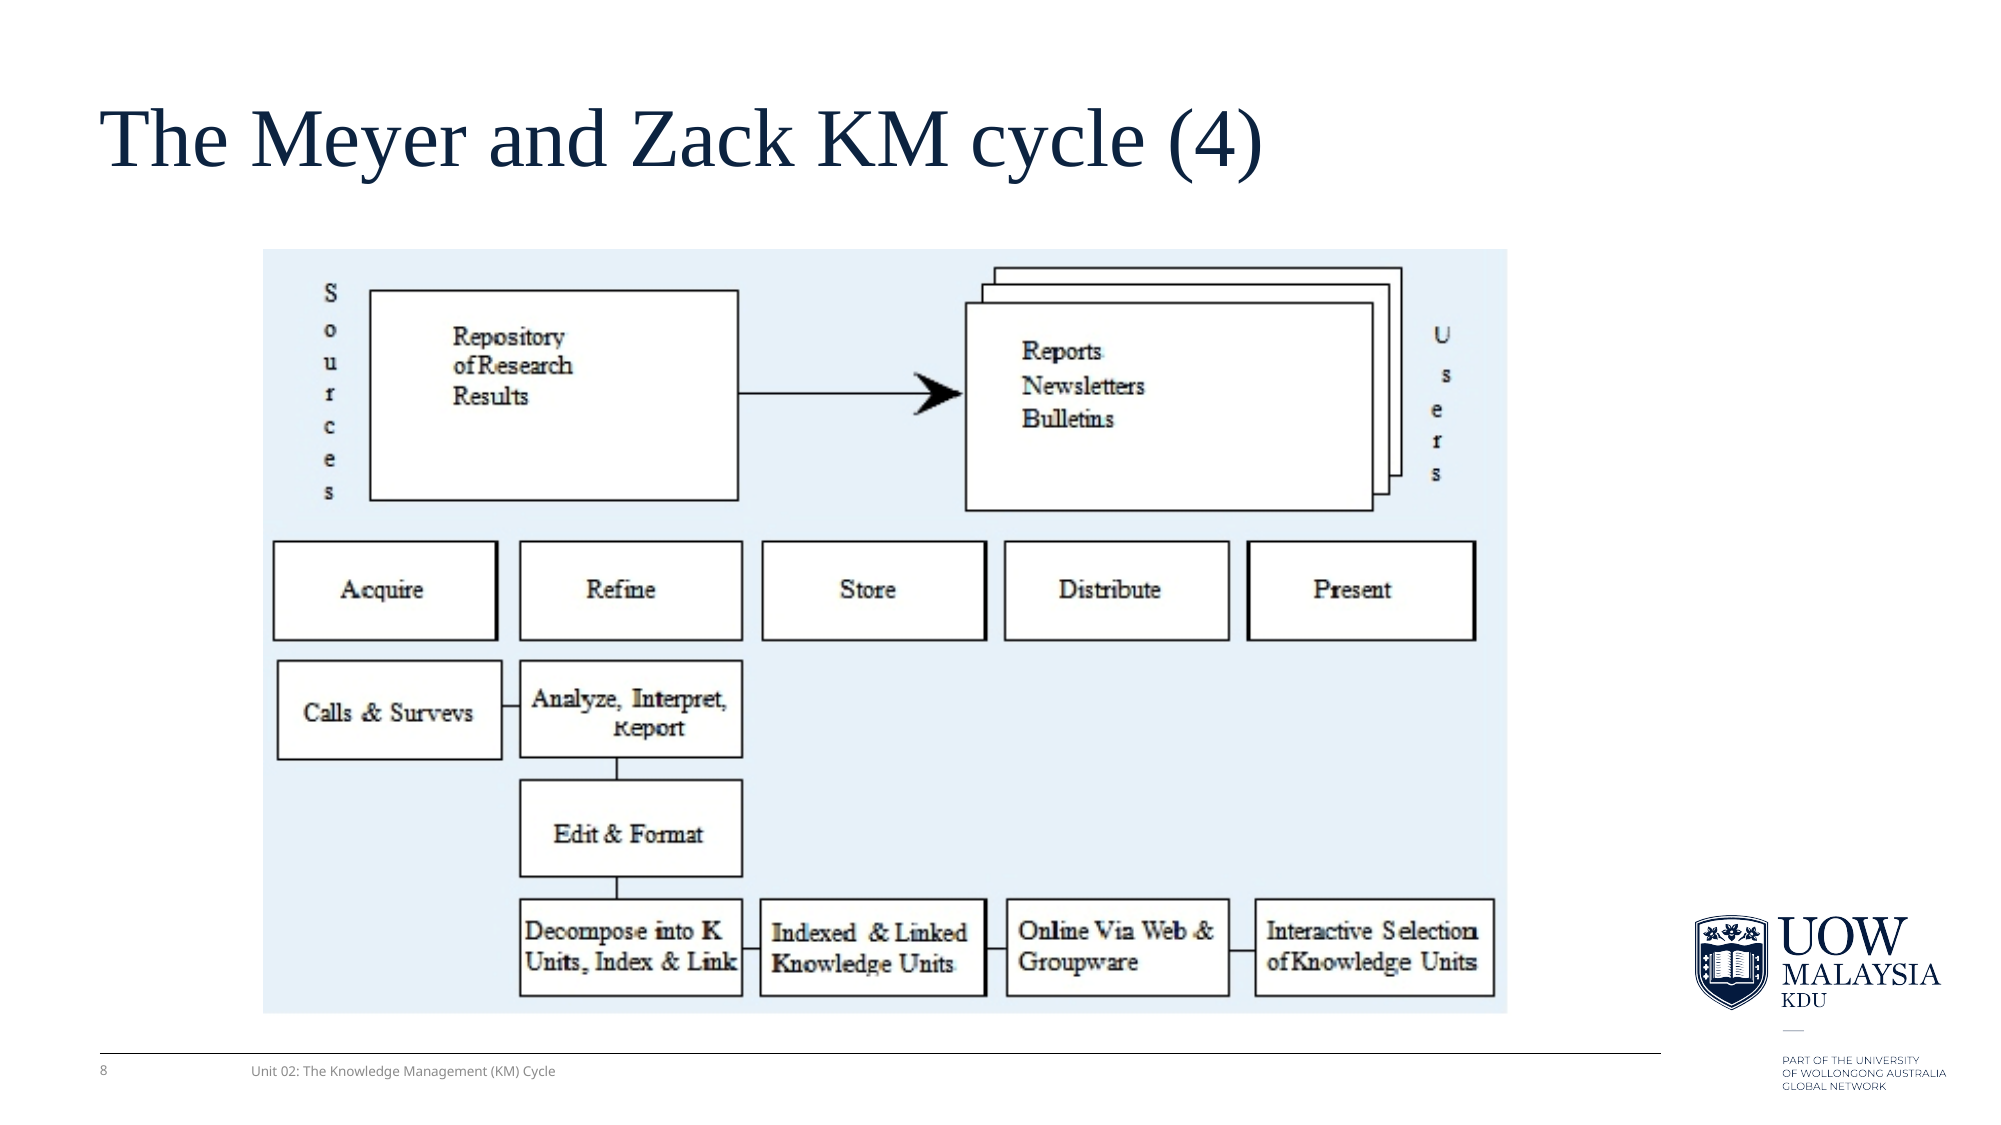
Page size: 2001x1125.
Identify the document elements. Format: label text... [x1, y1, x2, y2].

slide_number 8 [99, 1059, 180, 1091]
picture [1695, 915, 1947, 1091]
title The Meyer and Zack KM cycle (4) [99, 67, 1661, 207]
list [263, 249, 1514, 1016]
footer Unit 02: The Knowledge Management (KM) Cycle [250, 1059, 885, 1091]
